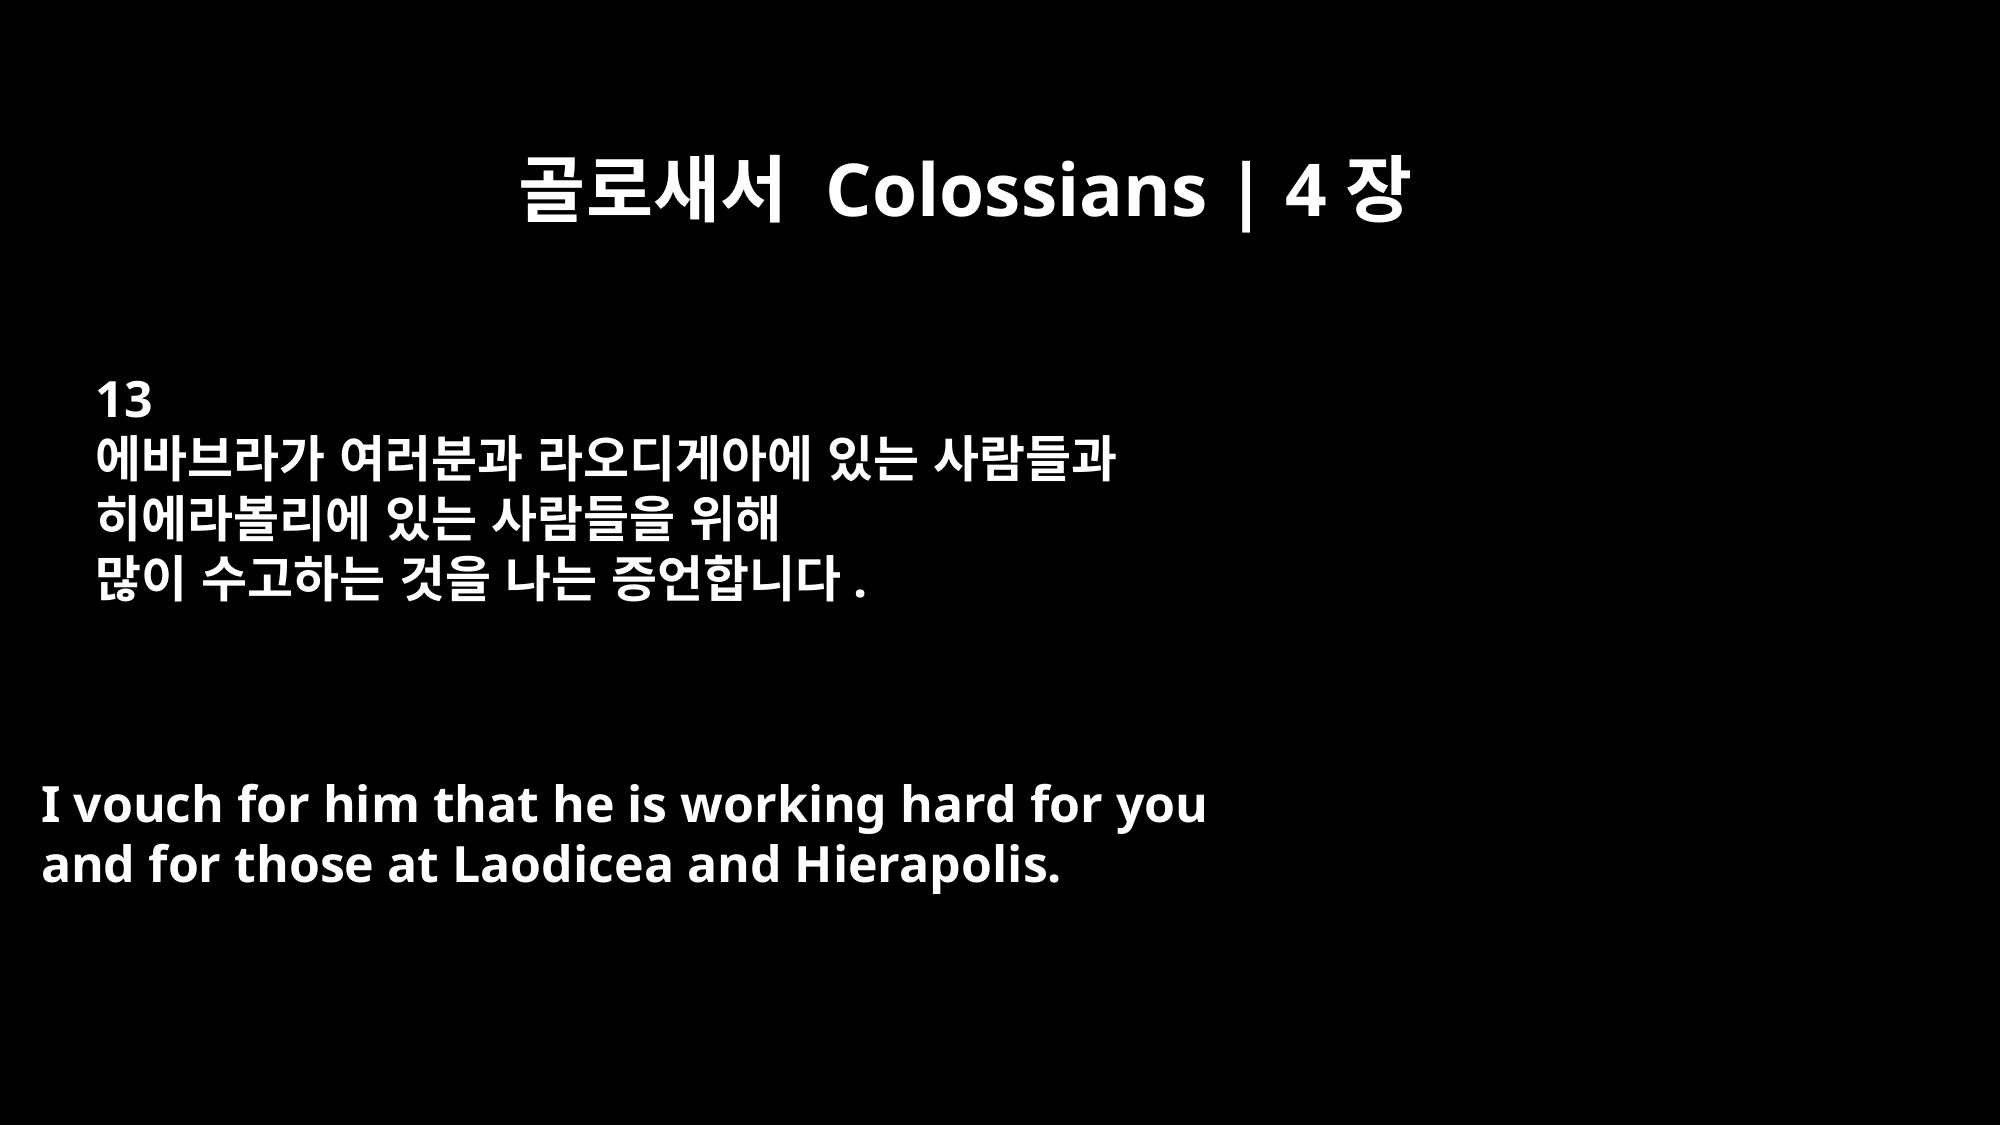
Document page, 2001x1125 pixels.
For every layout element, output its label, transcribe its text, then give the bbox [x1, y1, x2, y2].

text_box I vouch for him that he is working hard for you and for those at Laodicea and Hierapolis. [26, 764, 1237, 900]
text_box 13 에바브라가 여러분과 라오디게아에 있는 사람들과 히에라볼리에 있는 사람들을 위해 많이 수고하는 것을 나는 증언합니다. [80, 359, 1147, 615]
text_box 골로새서 Colossians | 4장 [504, 136, 1428, 239]
